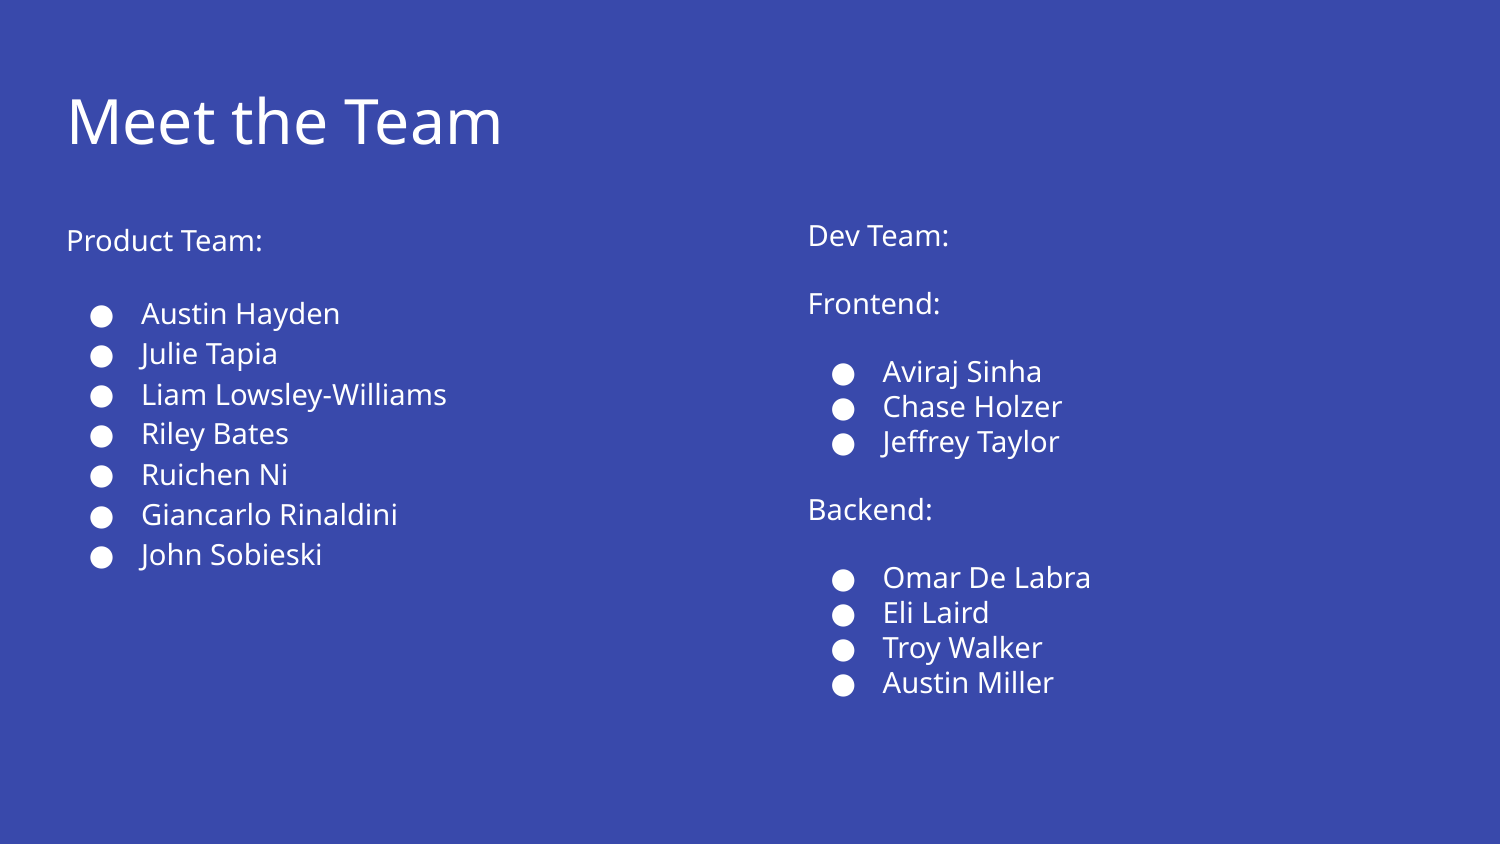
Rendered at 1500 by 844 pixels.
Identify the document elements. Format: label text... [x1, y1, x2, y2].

list Product Team: Austin Hayden Julie Tapia Liam Lowsley-Williams Riley Bates Ruichen Ni Giancarlo Rinaldini John Sobieski [51, 201, 708, 750]
list Dev Team: Frontend: Aviraj Sinha Chase Holzer Jeffrey Taylor Backend: Omar De Labra Eli Laird Troy Walker Austin Miller [792, 201, 1449, 750]
title Meet the Team [51, 67, 1449, 167]
